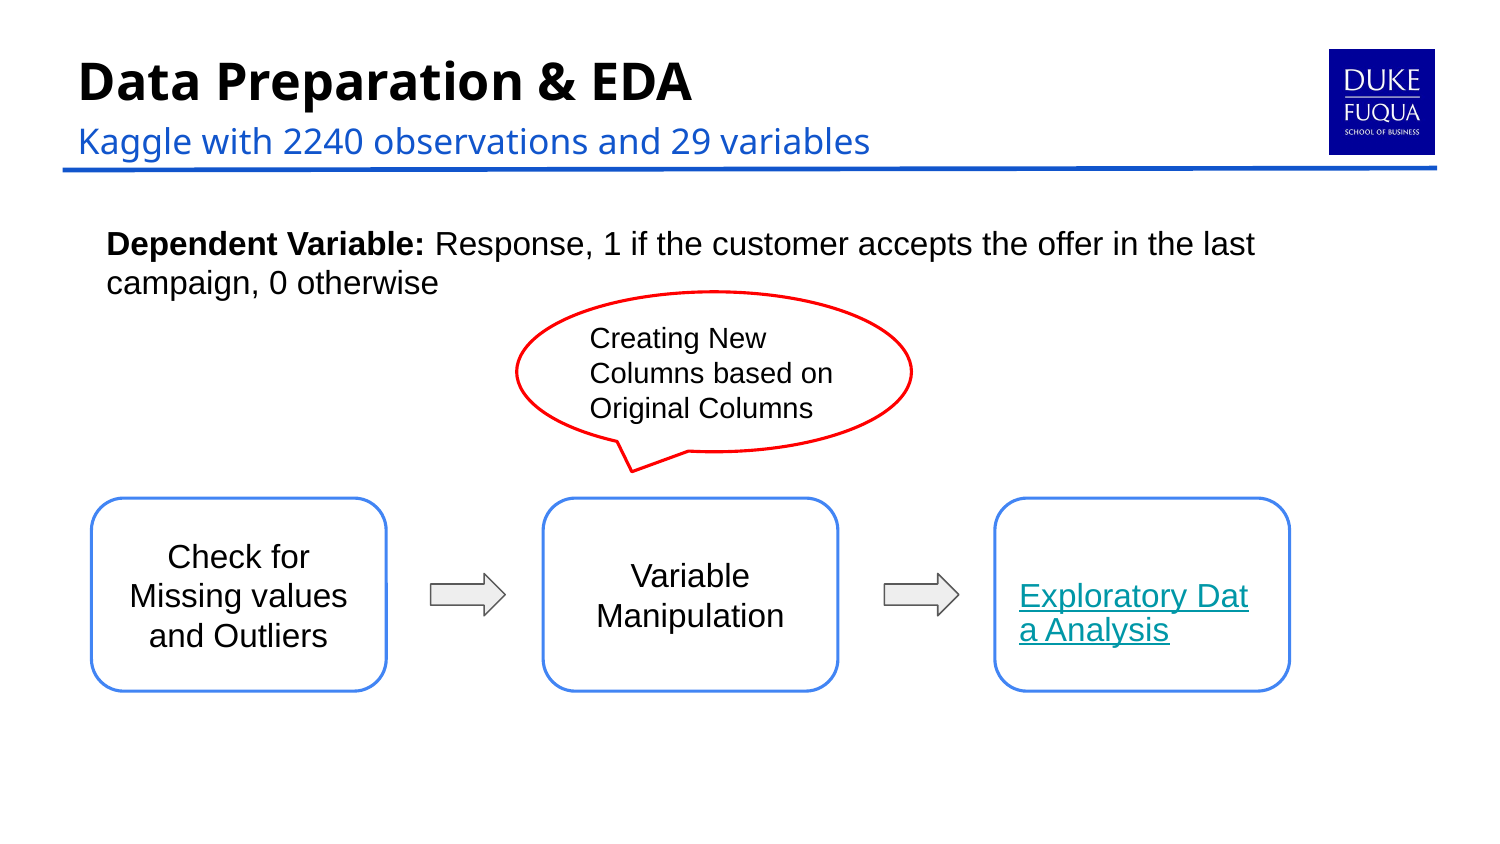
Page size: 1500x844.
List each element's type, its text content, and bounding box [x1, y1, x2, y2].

text_box Dependent Variable: Response, 1 if the customer accepts the offer in the last campaign, 0 otherwise [91, 206, 1385, 317]
text_box Data Preparation & EDA [62, 33, 845, 104]
text_box Check for Missing values and Outliers [91, 498, 387, 692]
picture [1328, 48, 1435, 156]
text_box Exploratory Data Analysis [994, 498, 1290, 692]
text_box Creating New Columns based on Original Columns [516, 291, 912, 472]
text_box Variable Manipulation [543, 498, 838, 692]
text_box [430, 573, 506, 616]
text_box Kaggle with 2240 observations and 29 variables [62, 104, 1252, 167]
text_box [62, 167, 1438, 171]
text_box [884, 573, 959, 616]
text_box [1252, 104, 1461, 171]
